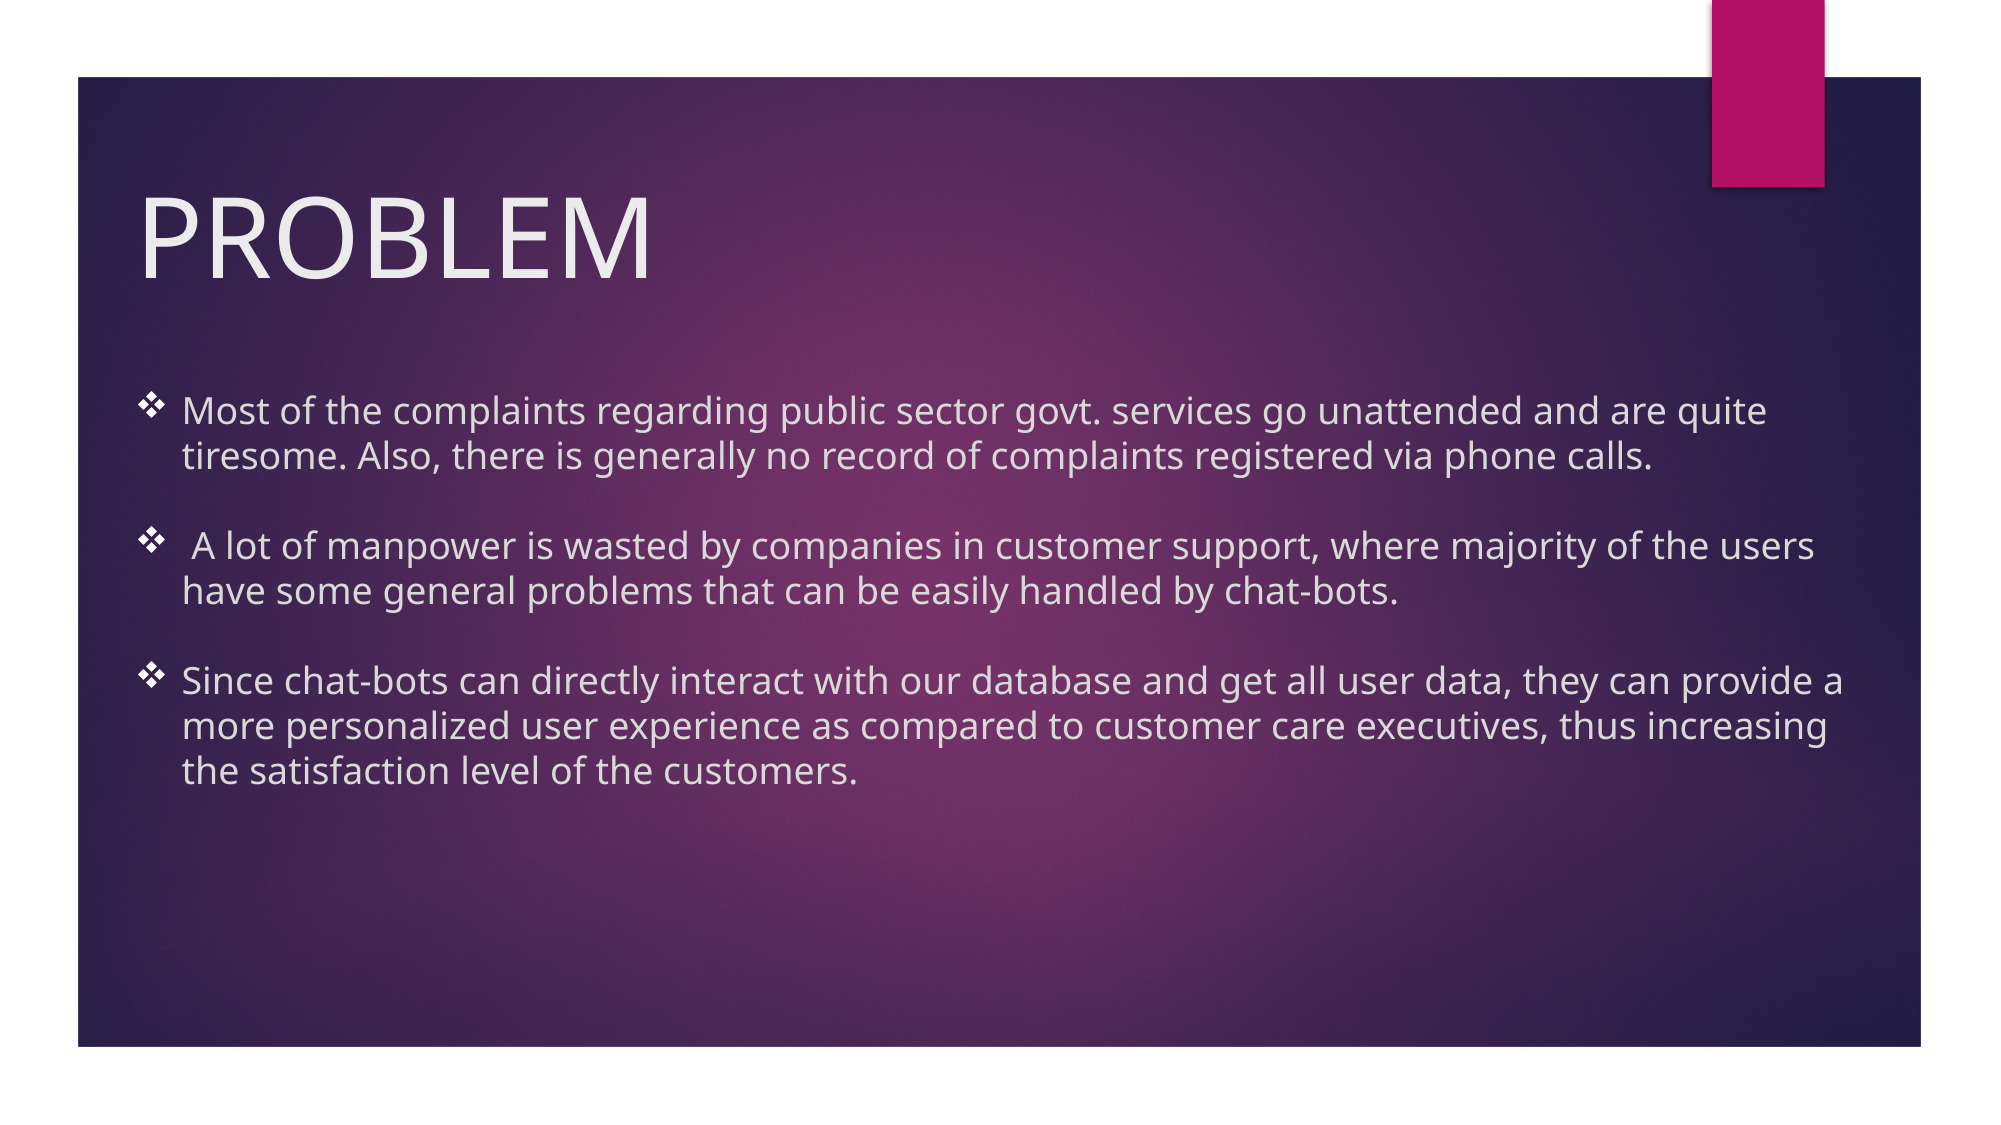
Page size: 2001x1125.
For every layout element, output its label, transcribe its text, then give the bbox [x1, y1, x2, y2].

title PROBLEM [120, 144, 707, 278]
text_box [119, 278, 1845, 340]
text_box Most of the complaints regarding public sector govt. services go unattended and are quite tiresome. Also, there is generally no record of complaints registered via phone calls. A lot of manpower is wasted by companies in customer support, where majority of the users have some general problems that can be easily handled by chat-bots. Since chat-bots can directly interact with our database and get all user data, they can provide a more personalized user experience as compared to customer care executives, thus increasing the satisfaction level of the customers. [120, 379, 1867, 890]
